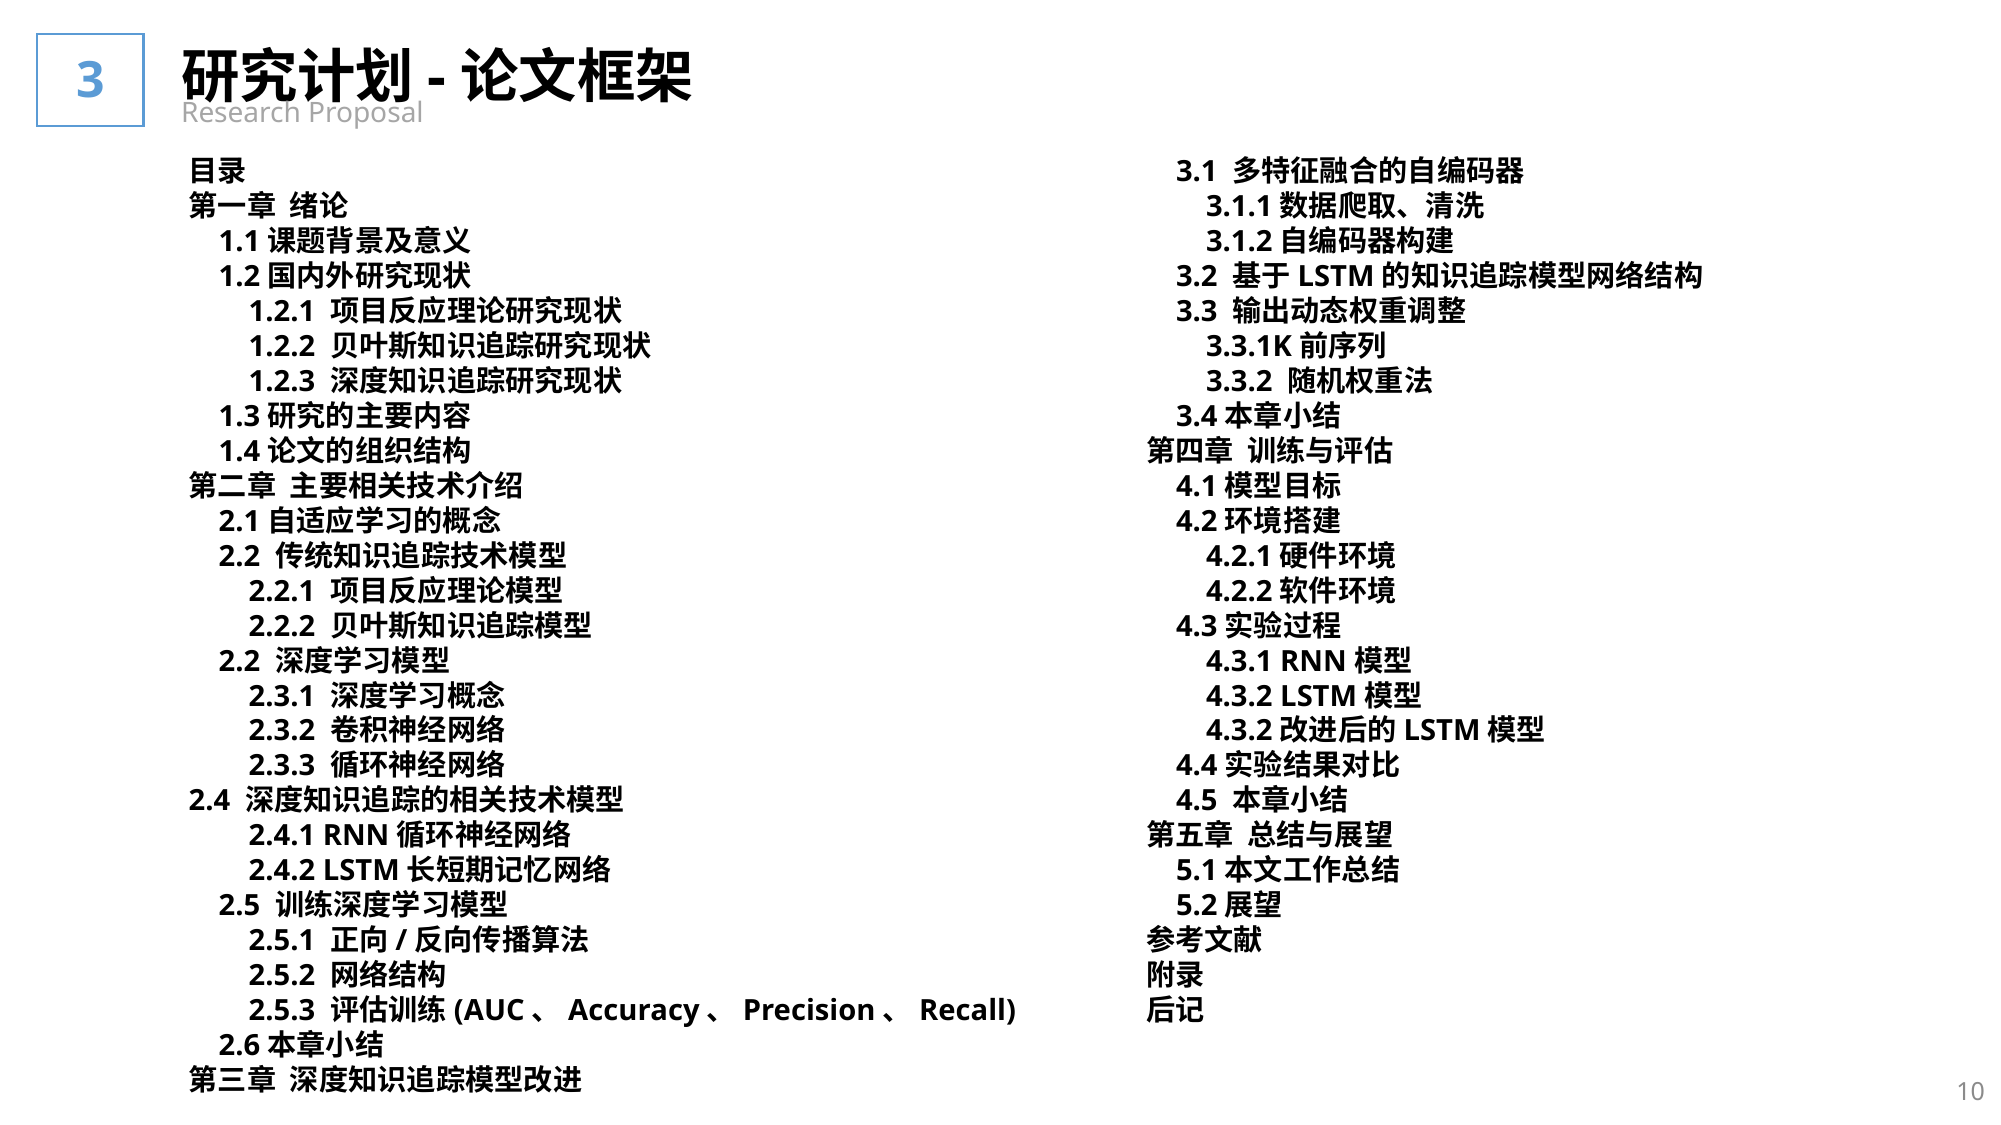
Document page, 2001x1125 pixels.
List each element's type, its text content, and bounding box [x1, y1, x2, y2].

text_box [36, 31, 970, 137]
text_box 目录 第一章 绪论 1.1课题背景及意义 1.2国内外研究现状 1.2.1 项目反应理论研究现状 1.2.2 贝叶斯知识追踪研究现状 1.2.3 深度知识追踪研究现状 1.3研究的主要内容 1.4论文的组织结构 第二章 主要相关技术介绍 2.1自适应学习的概念 2.2 传统知识追踪技术模型 2.2.1 项目反应理论模型 2.2.2 贝叶斯知识追踪模型 2.2 深度学习模型 2.3.1 深度学习概念 2.3.2 卷积神经网络 2.3.3 循环神经网络 2.4 深度知识追踪的相关技术模型 2.4.1 RNN循环神经网络 2.4.2 LSTM长短期记忆网络 2.5 训练深度学习模型 2.5.1 正向/反向传播算法 2.5.2 网络结构 2.5.3 评估训练(AUC、Accuracy、Precision、Recall) 2.6本章小结 第三章 深度知识追踪模型改进 3.1 多特征融合的自编码器 3.1.1数据爬取、清洗 3.1.2自编码器构建 3.2 基于LSTM的知识追踪模型网络结构 3.3 输出动态权重调整 3.3.1K前序列 3.3.2 随机权重法 3.4本章小结 第四章 训练与评估 4.1模型目标 4.2环境搭建 4.2.1硬件环境 4.2.2软件环境 4.3实验过程 4.3.1 RNN模型 4.3.2 LSTM模型 4.3.2改进后的LSTM模型 4.4实验结果对比 4.5 本章小结 第五章 总结与展望 5.1本文工作总结 5.2展望 参考文献 附录 后记 [173, 144, 2000, 1125]
